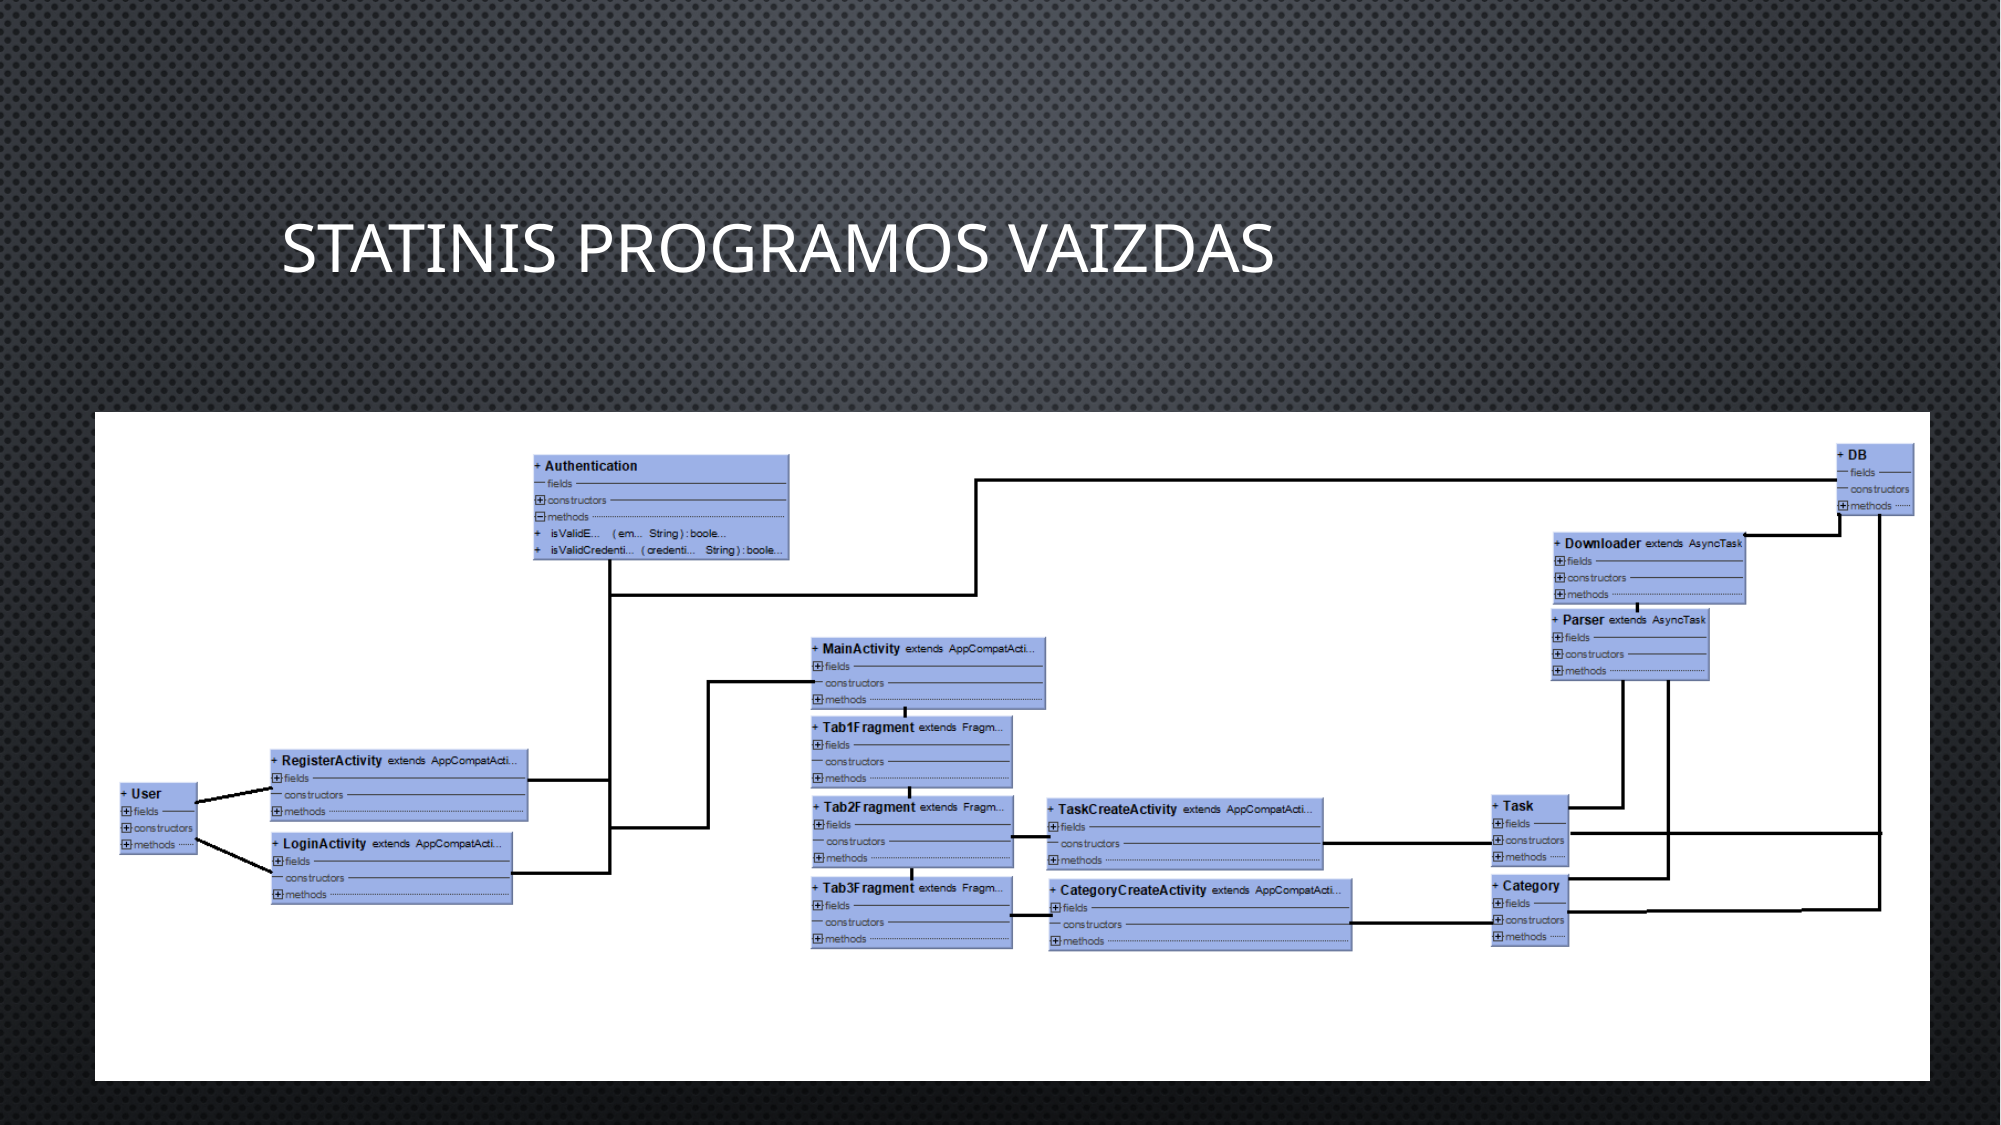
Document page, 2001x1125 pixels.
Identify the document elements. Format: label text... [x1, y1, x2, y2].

title statinis programos vaizdas [266, 136, 1759, 356]
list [94, 412, 1931, 1081]
